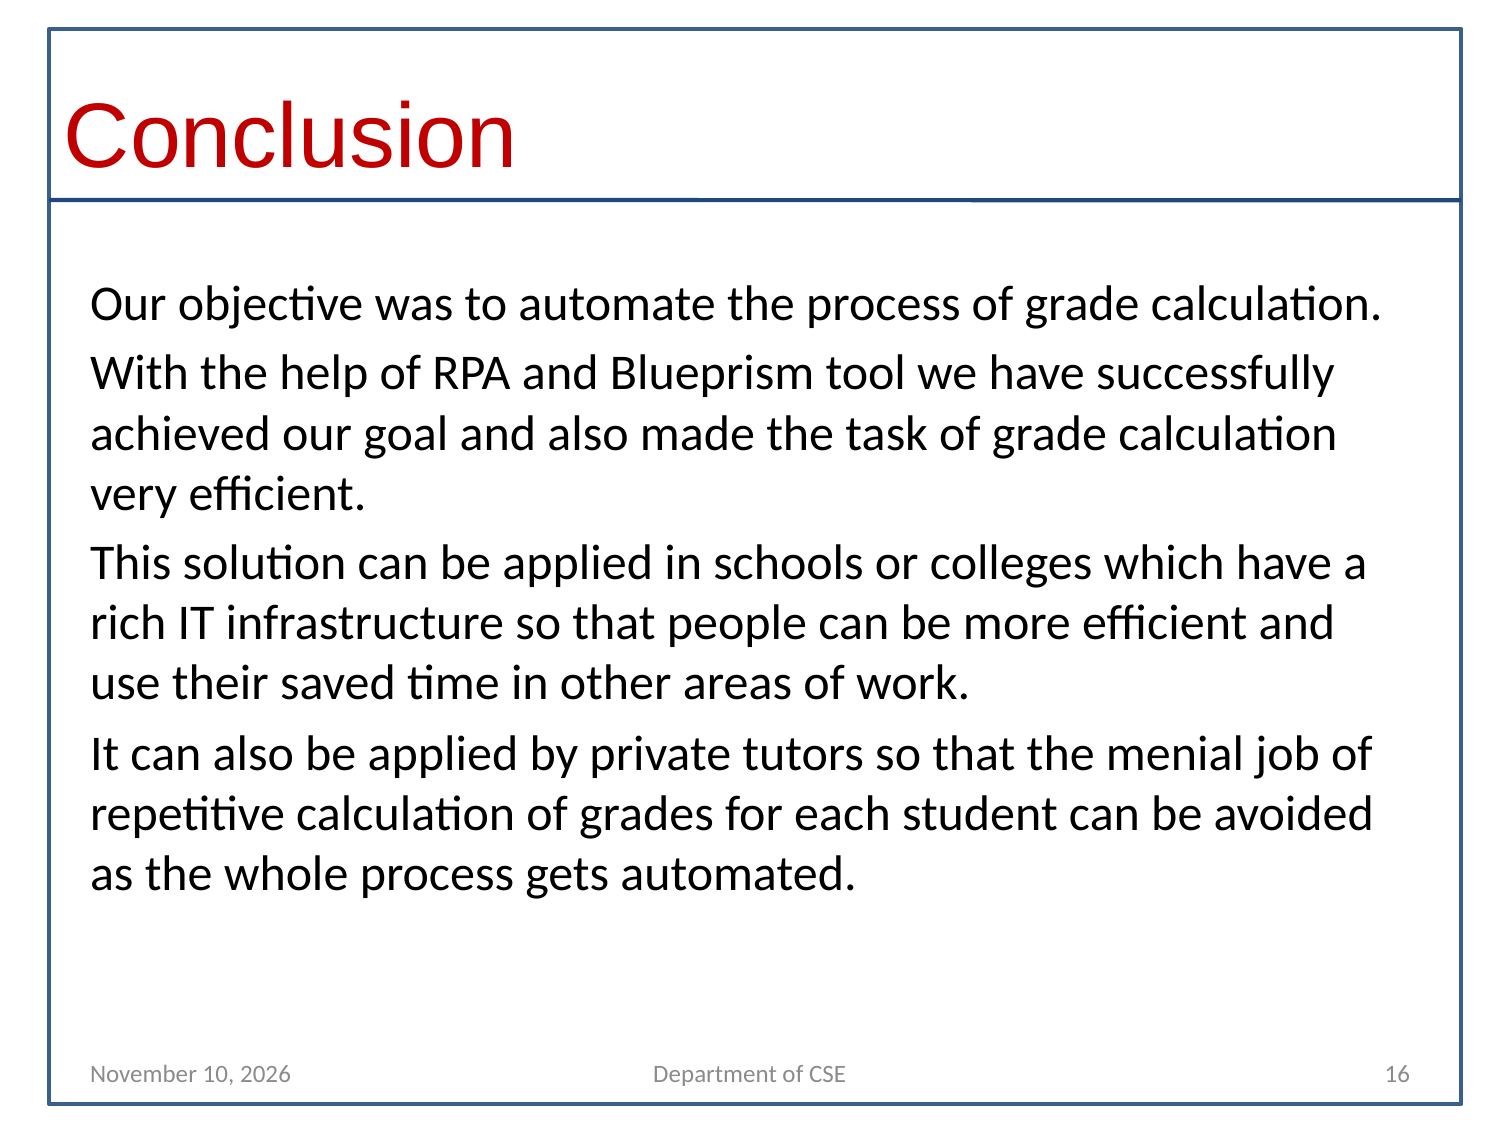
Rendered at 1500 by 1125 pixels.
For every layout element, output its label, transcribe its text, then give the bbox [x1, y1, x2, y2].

slide_number 16 [1074, 1042, 1425, 1103]
list Our objective was to automate the process of grade calculation. With the help of RPA and Blueprism tool we have successfully achieved our goal and also made the task of grade calculation very efficient. This solution can be applied in schools or colleges which have a rich IT infrastructure so that people can be more efficient and use their saved time in other areas of work. It can also be applied by private tutors so that the menial job of repetitive calculation of grades for each student can be avoided as the whole process gets automated. [75, 262, 1425, 1005]
title Conclusion [49, 37, 1399, 225]
footer Department of CSE [512, 1042, 988, 1103]
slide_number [75, 1042, 425, 1103]
